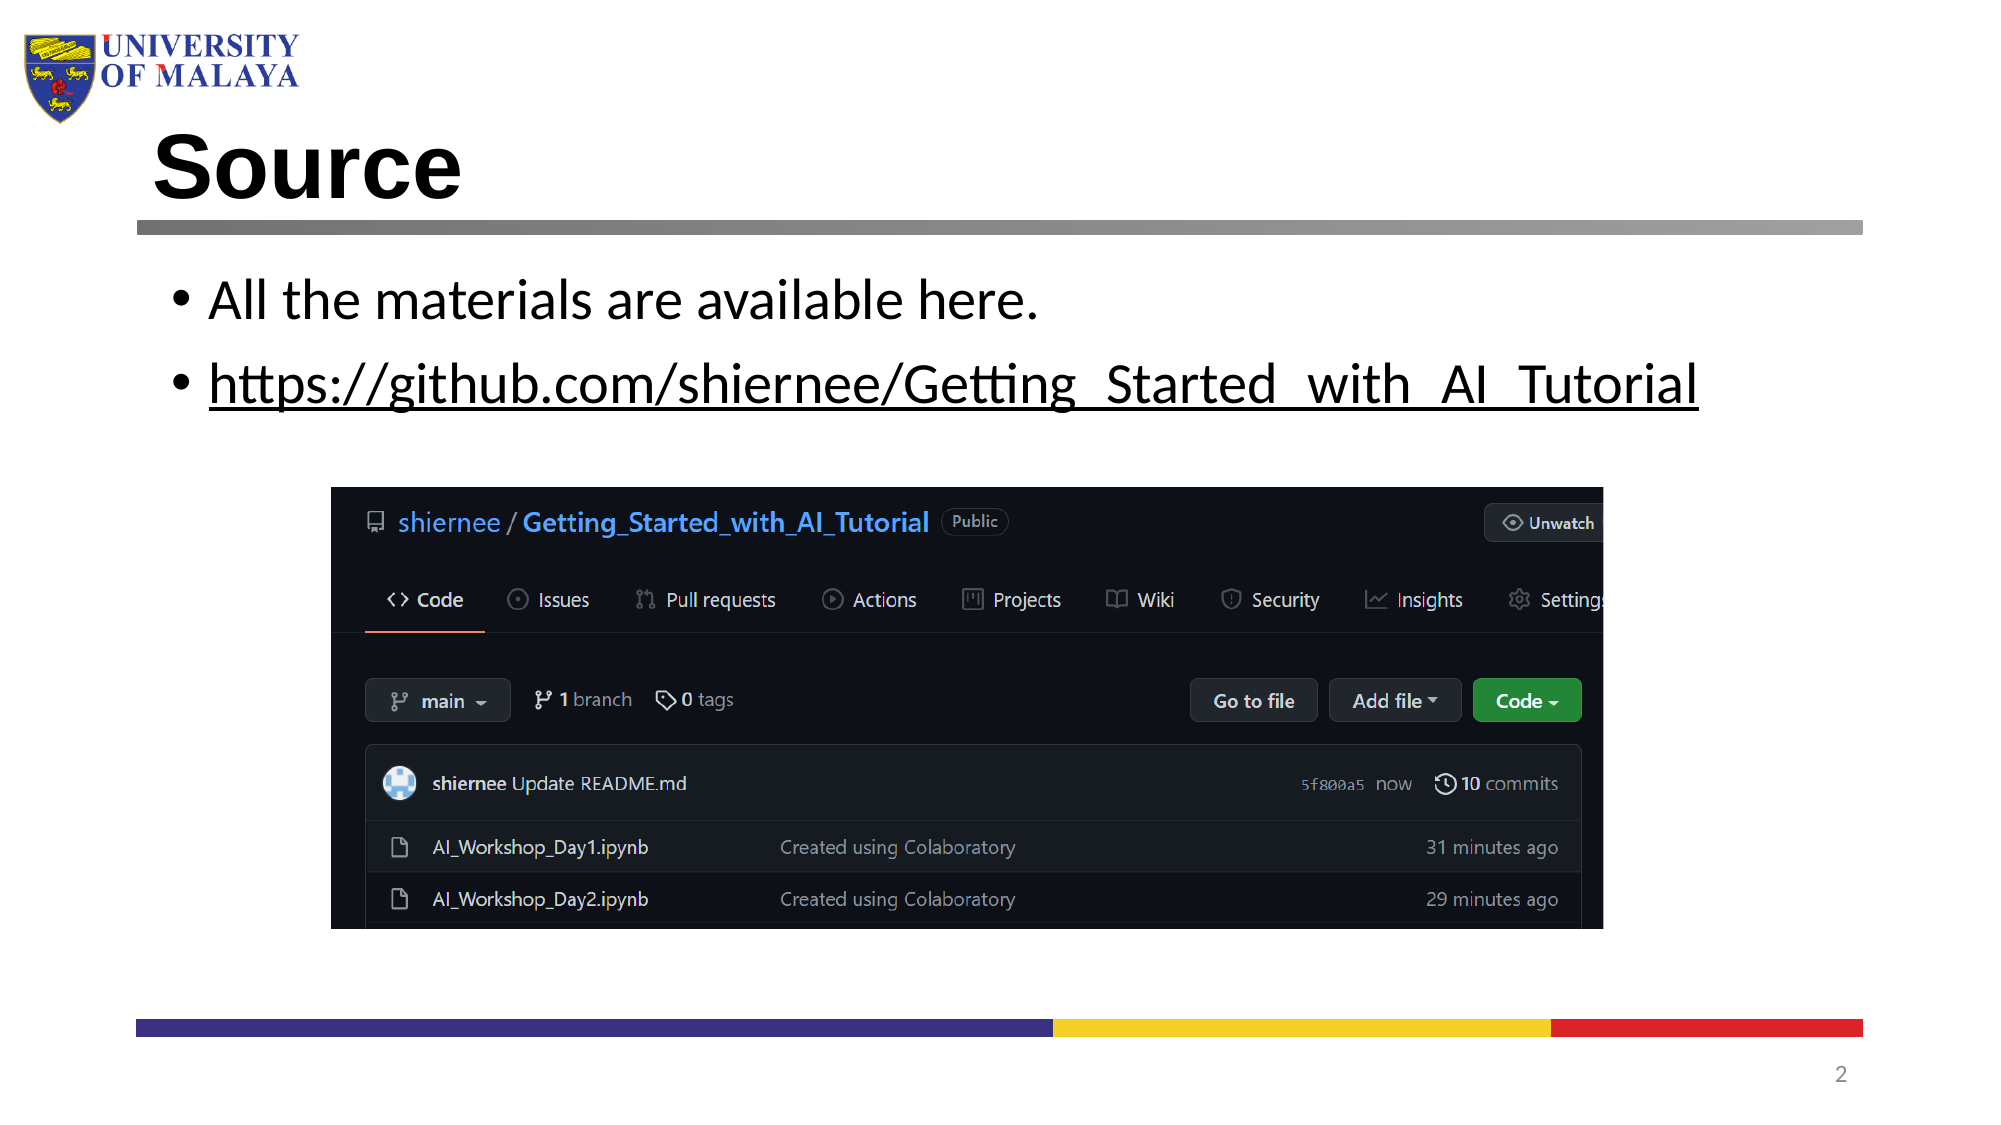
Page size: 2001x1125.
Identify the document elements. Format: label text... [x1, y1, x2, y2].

slide_number 2 [1412, 1042, 1863, 1103]
picture [0, 0, 340, 198]
title Source [137, 59, 1863, 278]
list All the materials are available here. https://github.com/shiernee/Getting_Started_with_AI_Tutorial [155, 261, 1843, 976]
picture [331, 487, 1604, 930]
